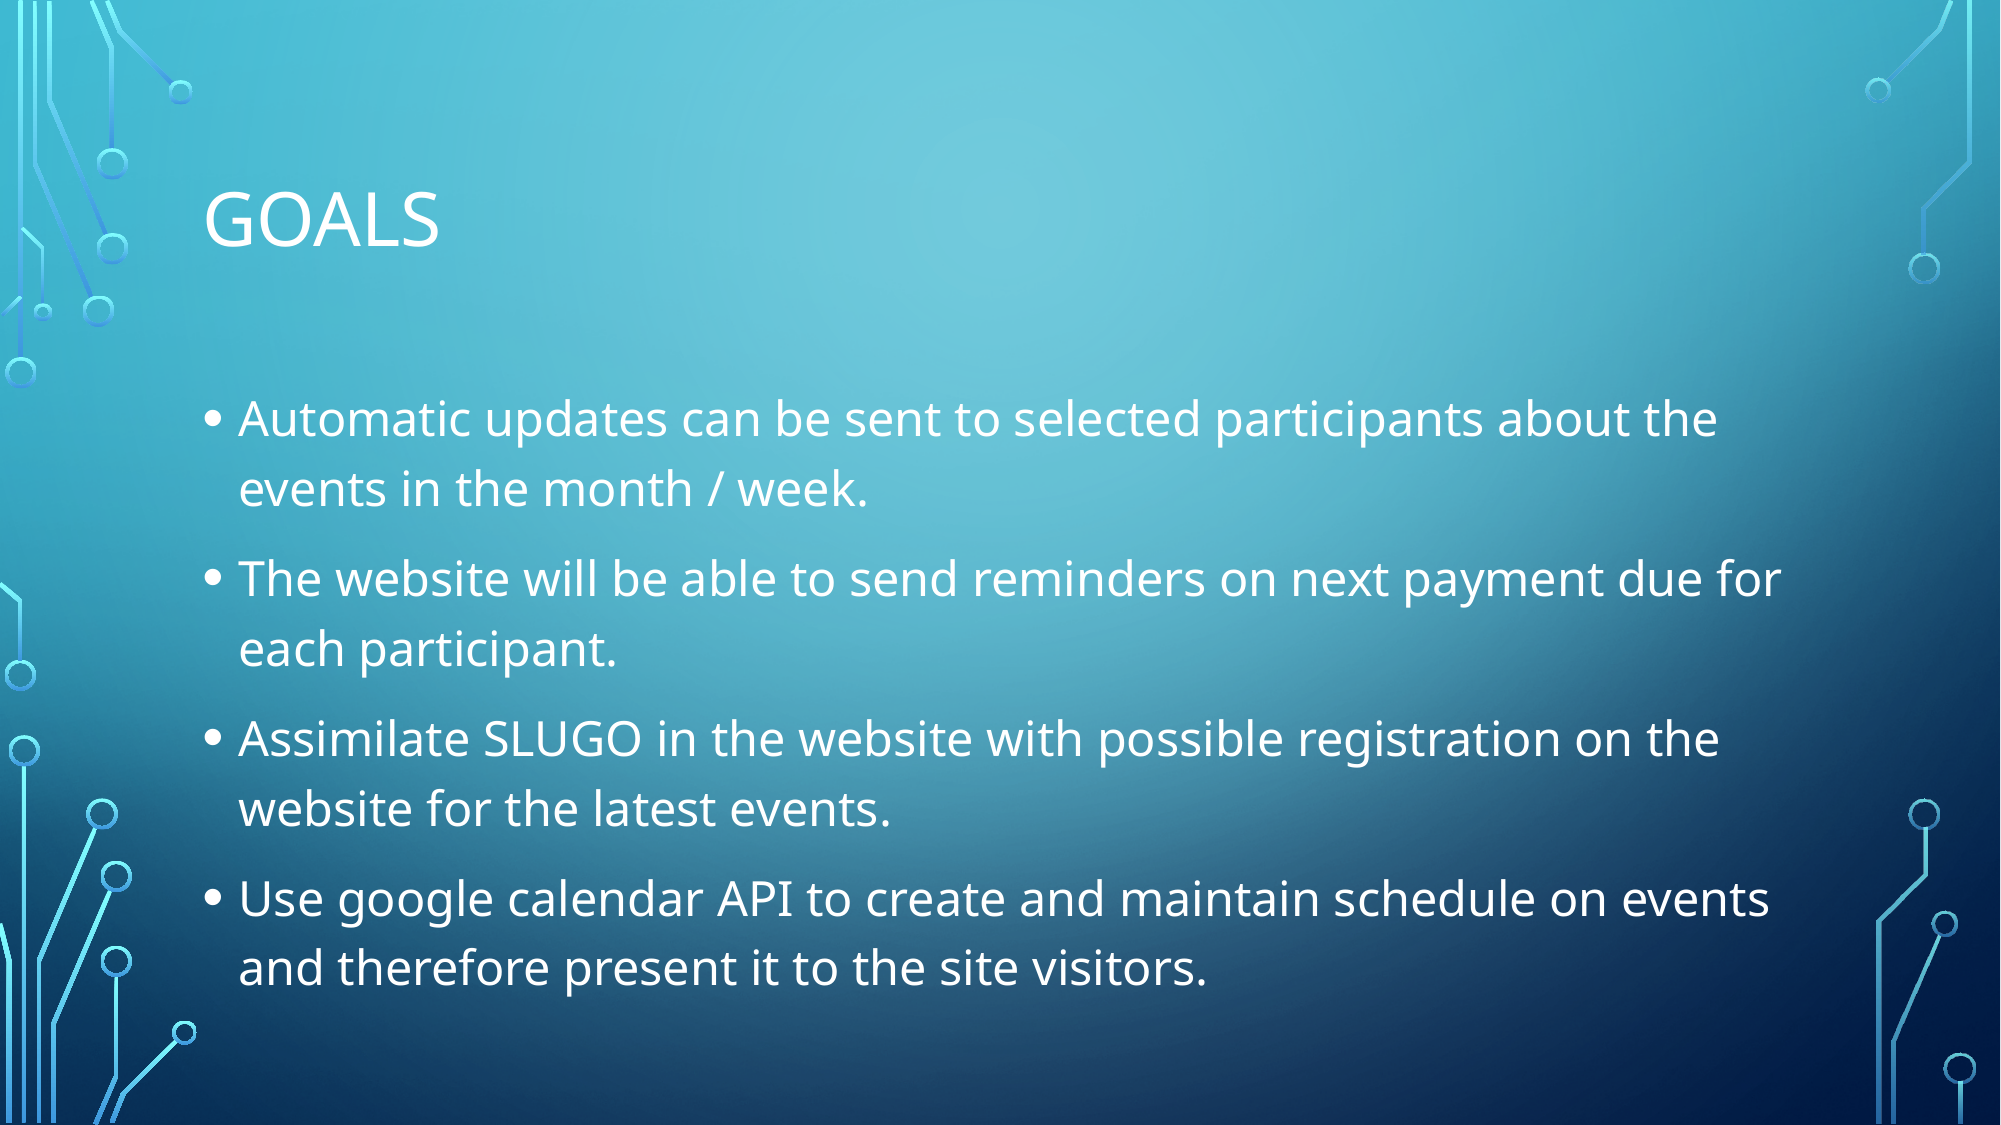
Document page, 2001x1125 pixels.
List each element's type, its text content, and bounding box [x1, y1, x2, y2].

list Automatic updates can be sent to selected participants about the events in the month / week. The website will be able to send reminders on next payment due for each participant. Assimilate SLUGO in the website with possible registration on the website for the latest events. Use google calendar API to create and maintain schedule on events and therefore present it to the site visitors. [187, 369, 1813, 1007]
title GOALS [187, 101, 1813, 344]
